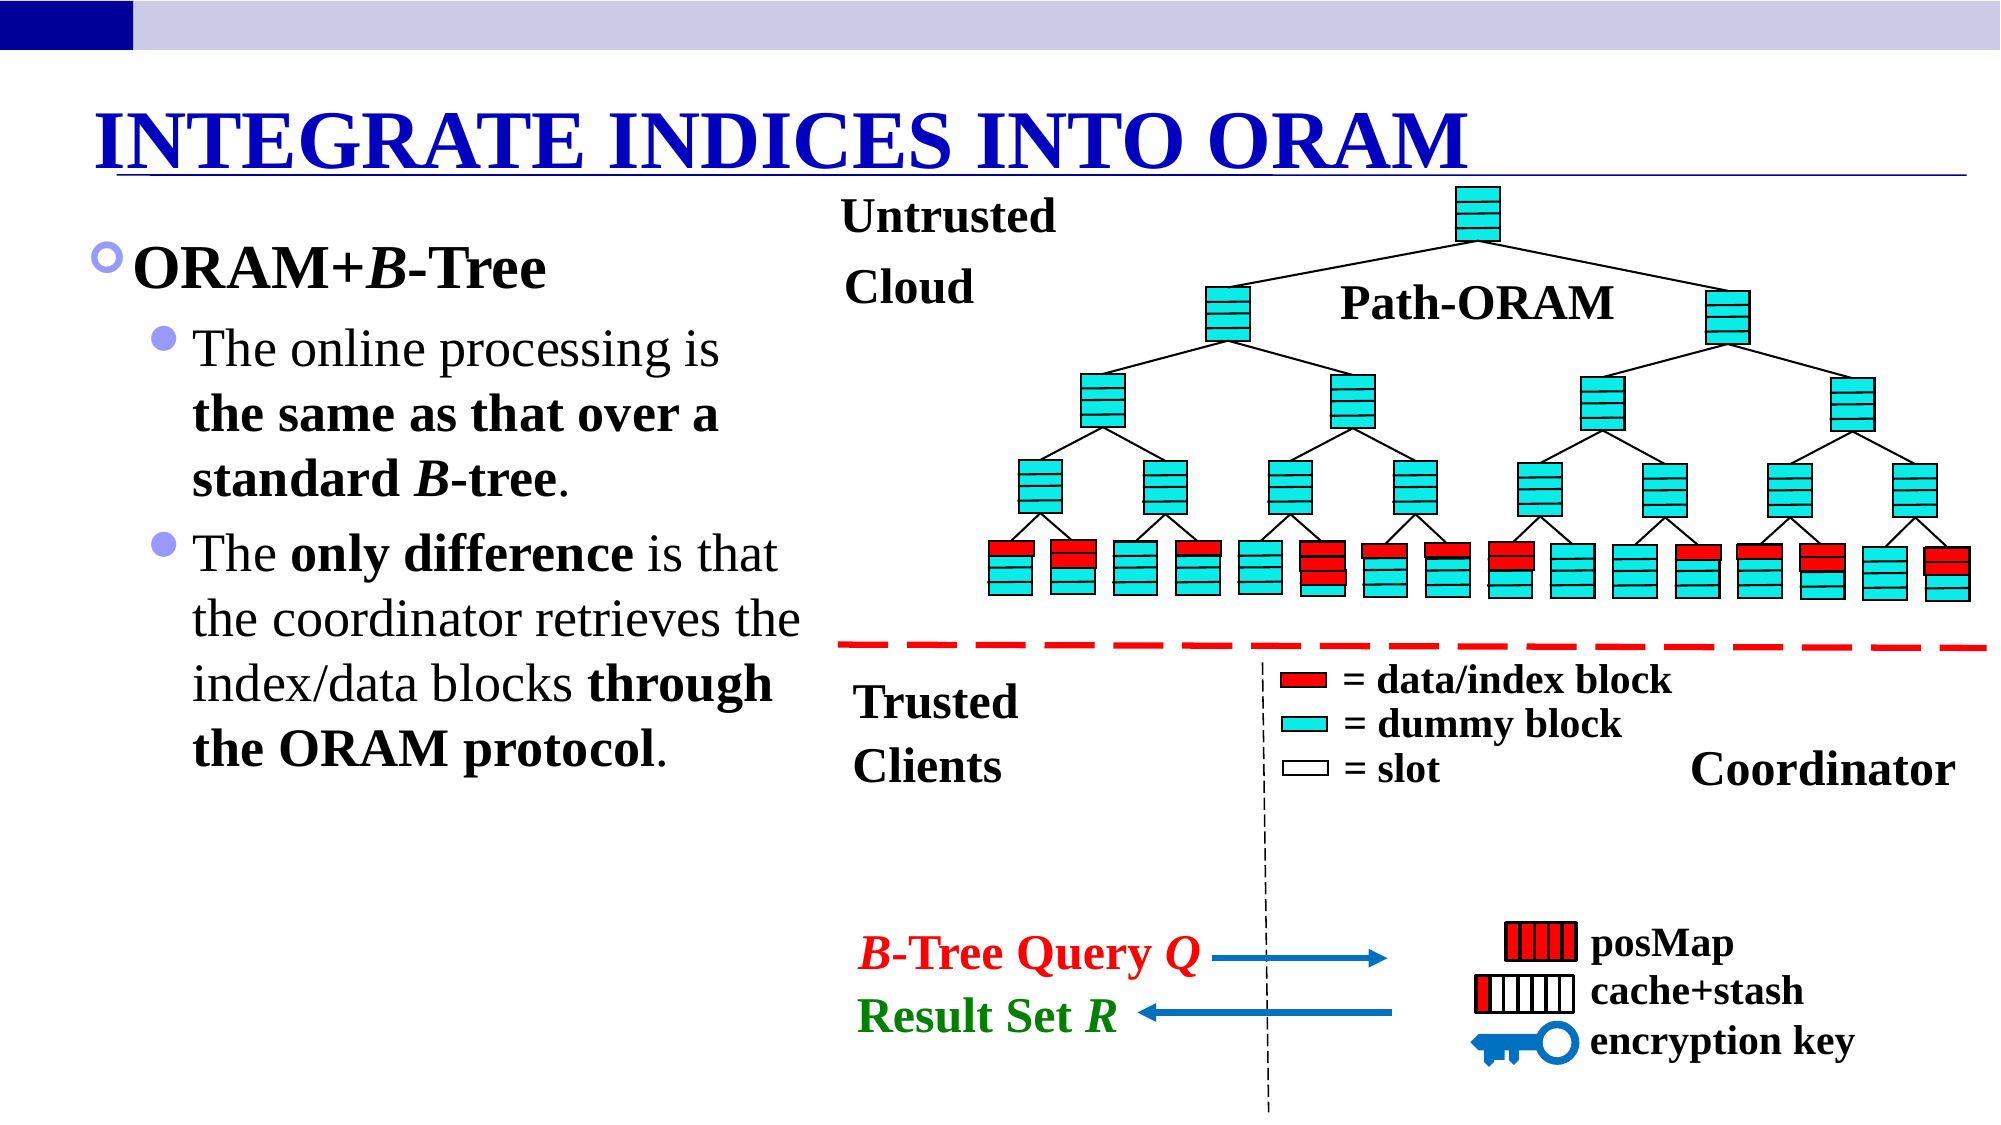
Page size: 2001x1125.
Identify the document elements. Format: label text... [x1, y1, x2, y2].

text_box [1262, 662, 1269, 957]
text_box B-Tree Query Q [837, 912, 1222, 987]
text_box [1281, 644, 1690, 799]
text_box Coordinator [1691, 727, 1976, 803]
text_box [1470, 906, 1873, 1071]
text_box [1262, 1021, 1269, 1113]
text_box Clients [837, 724, 1020, 800]
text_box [987, 187, 1970, 602]
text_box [1262, 967, 1269, 1011]
text_box Untrusted [825, 174, 1088, 250]
text_box Trusted [837, 661, 1038, 736]
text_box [837, 644, 1280, 649]
text_box ORAM+B-Tree The online processing is the same as that over a standard B-tree. The only difference is that the coordinator retrieves the index/data blocks through the ORAM protocol. [72, 218, 818, 1042]
text_box Cloud [828, 245, 982, 321]
text_box Integrate Indices into ORAM [79, 78, 1917, 189]
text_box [1690, 644, 1987, 649]
text_box Result Set R [825, 975, 1150, 1050]
